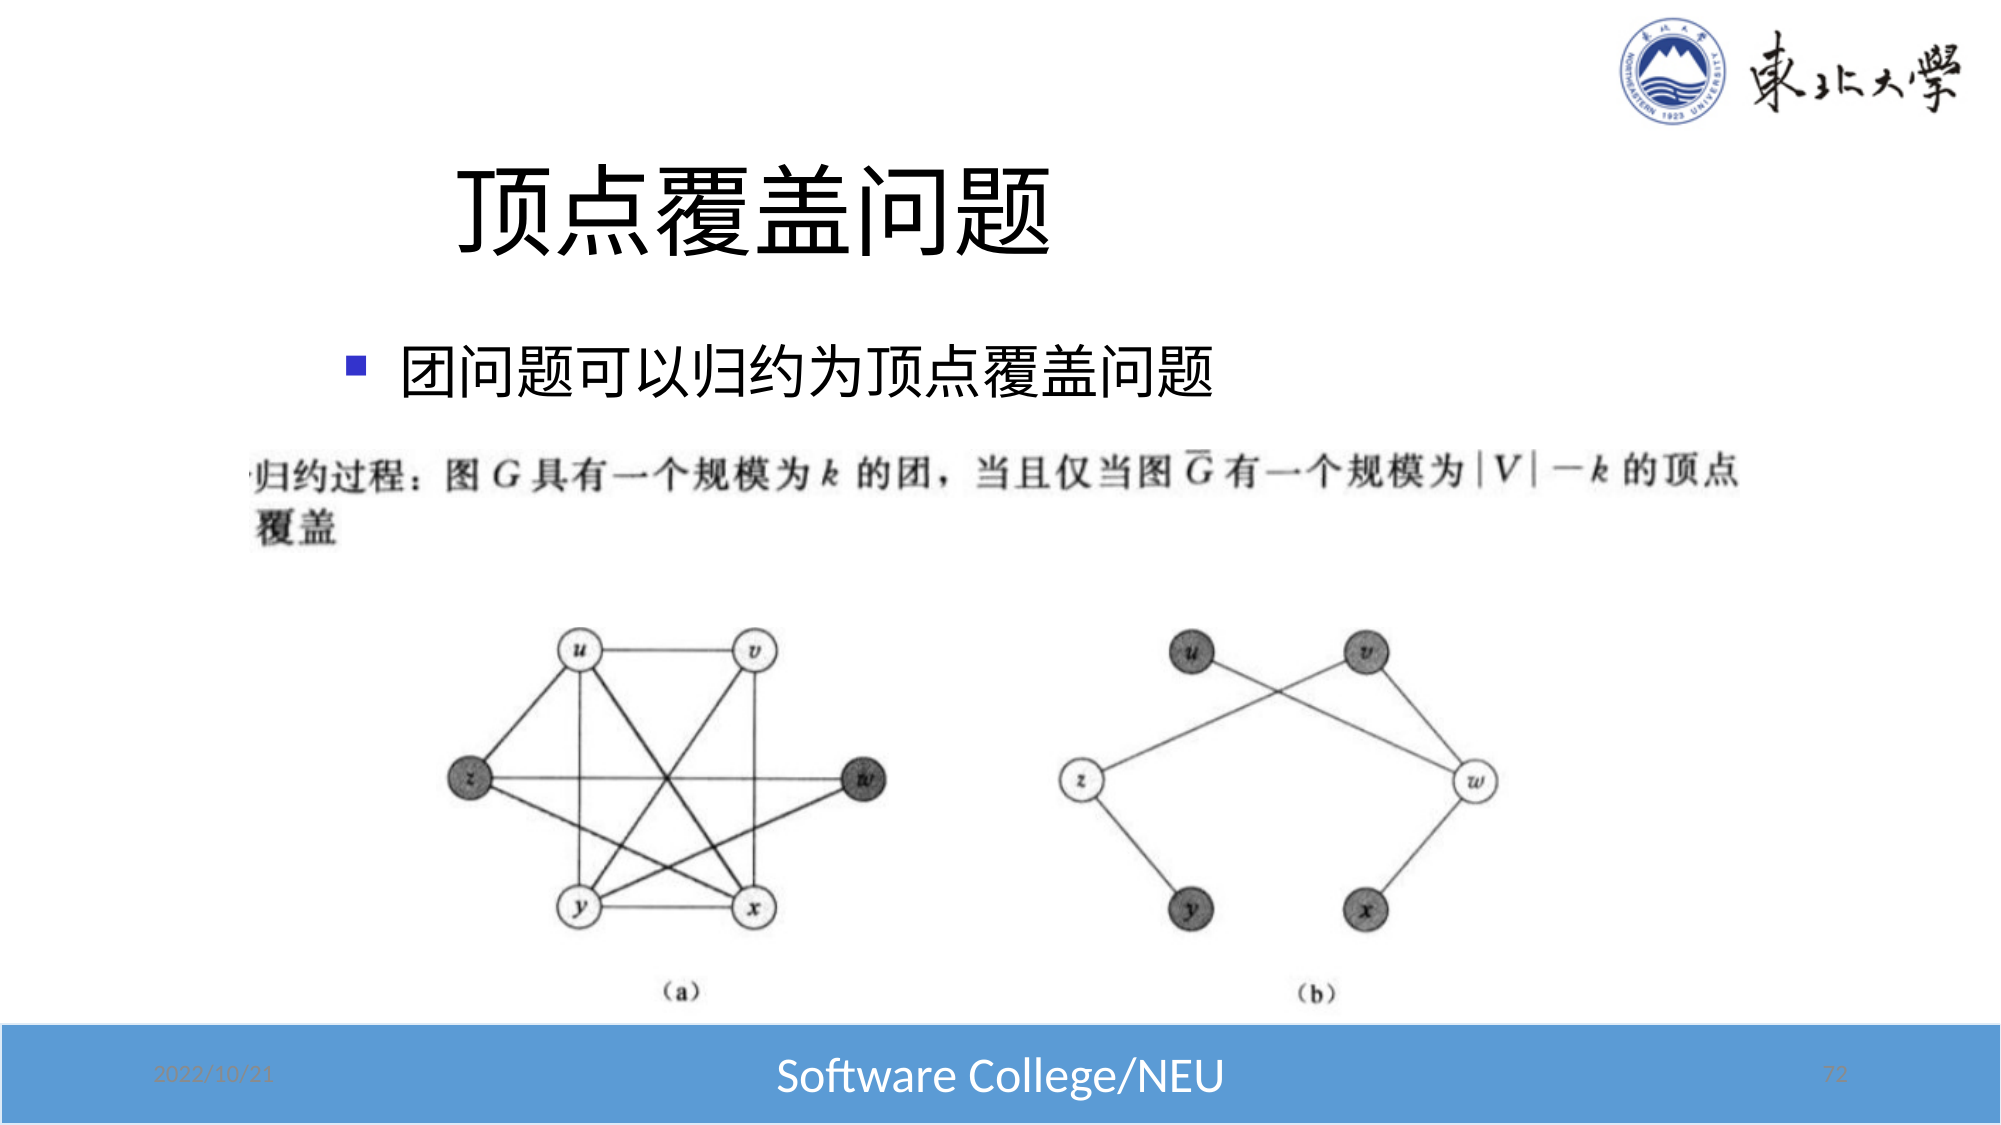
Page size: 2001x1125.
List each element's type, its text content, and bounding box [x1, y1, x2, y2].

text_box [249, 449, 1740, 553]
picture [1605, 4, 1987, 135]
text_box 团问题可以归约为顶点覆盖问题 [341, 333, 1219, 406]
picture [436, 627, 1509, 1017]
title 顶点覆盖问题 [451, 112, 1056, 303]
